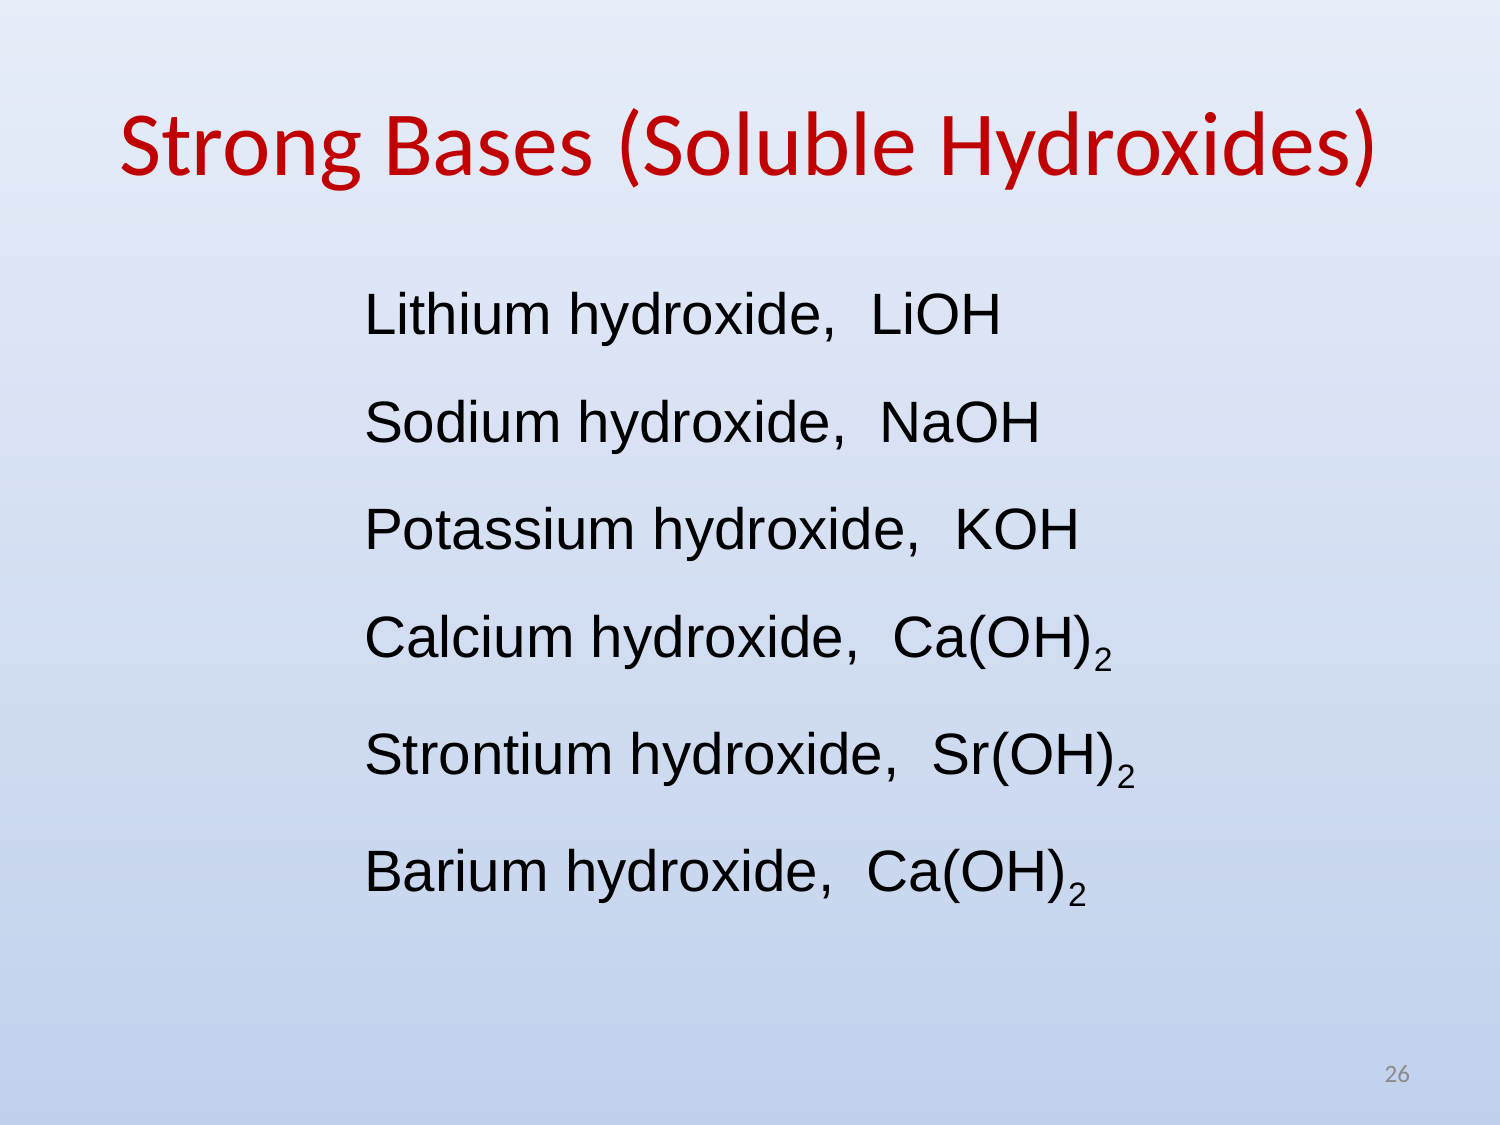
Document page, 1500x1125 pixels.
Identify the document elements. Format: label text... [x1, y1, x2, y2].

title Strong Bases (Soluble Hydroxides) [74, 44, 1426, 233]
slide_number 26 [1074, 1042, 1425, 1103]
text_box Lithium hydroxide, LiOH Sodium hydroxide, NaOH Potassium hydroxide, KOH Calcium hydroxide, Ca(OH)2 Strontium hydroxide, Sr(OH)2 Barium hydroxide, Ca(OH)2 [349, 269, 1151, 1028]
